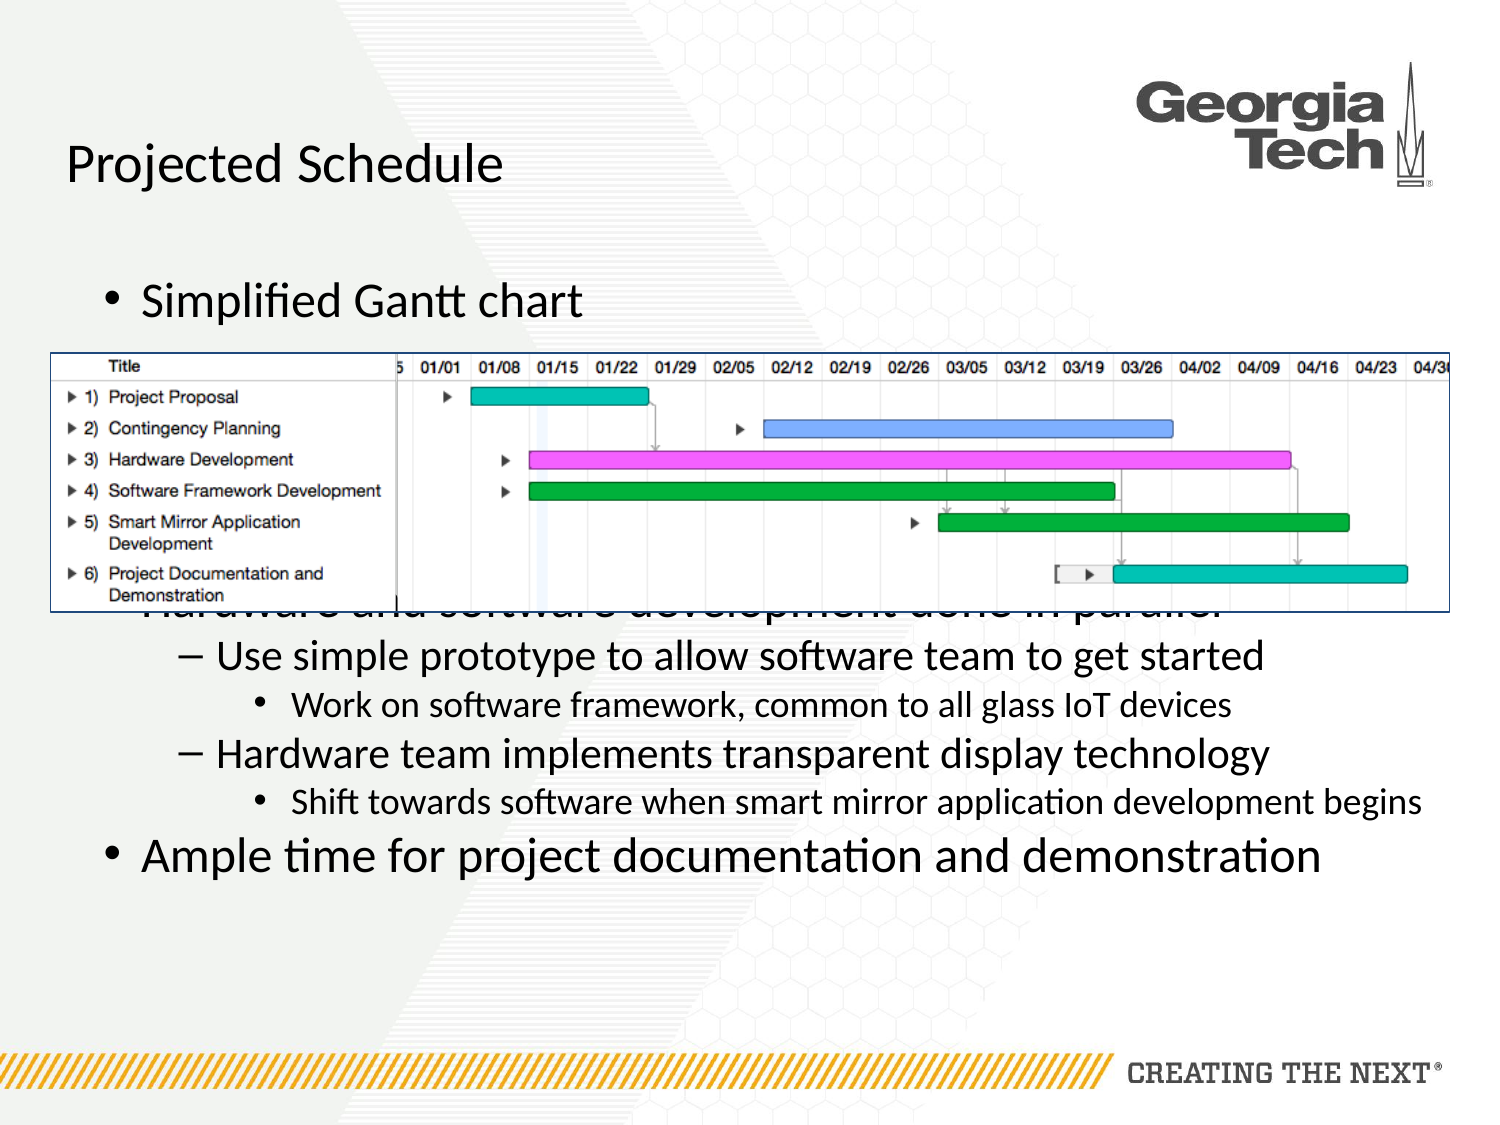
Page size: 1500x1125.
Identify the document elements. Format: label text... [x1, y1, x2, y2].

picture [0, 0, 1500, 1125]
list Simplified Gantt chart Hardware and software development done in parallel Use simple prototype to allow software team to get started Work on software framework, common to all glass IoT devices Hardware team implements transparent display technology Shift towards software when smart mirror application development begins Ample time for project documentation and demonstration [51, 252, 1449, 352]
list Simplified Gantt chart Hardware and software development done in parallel Use simple prototype to allow software team to get started Work on software framework, common to all glass IoT devices Hardware team implements transparent display technology Shift towards software when smart mirror application development begins Ample time for project documentation and demonstration [51, 619, 1449, 1000]
title Projected Schedule [51, 97, 1449, 223]
